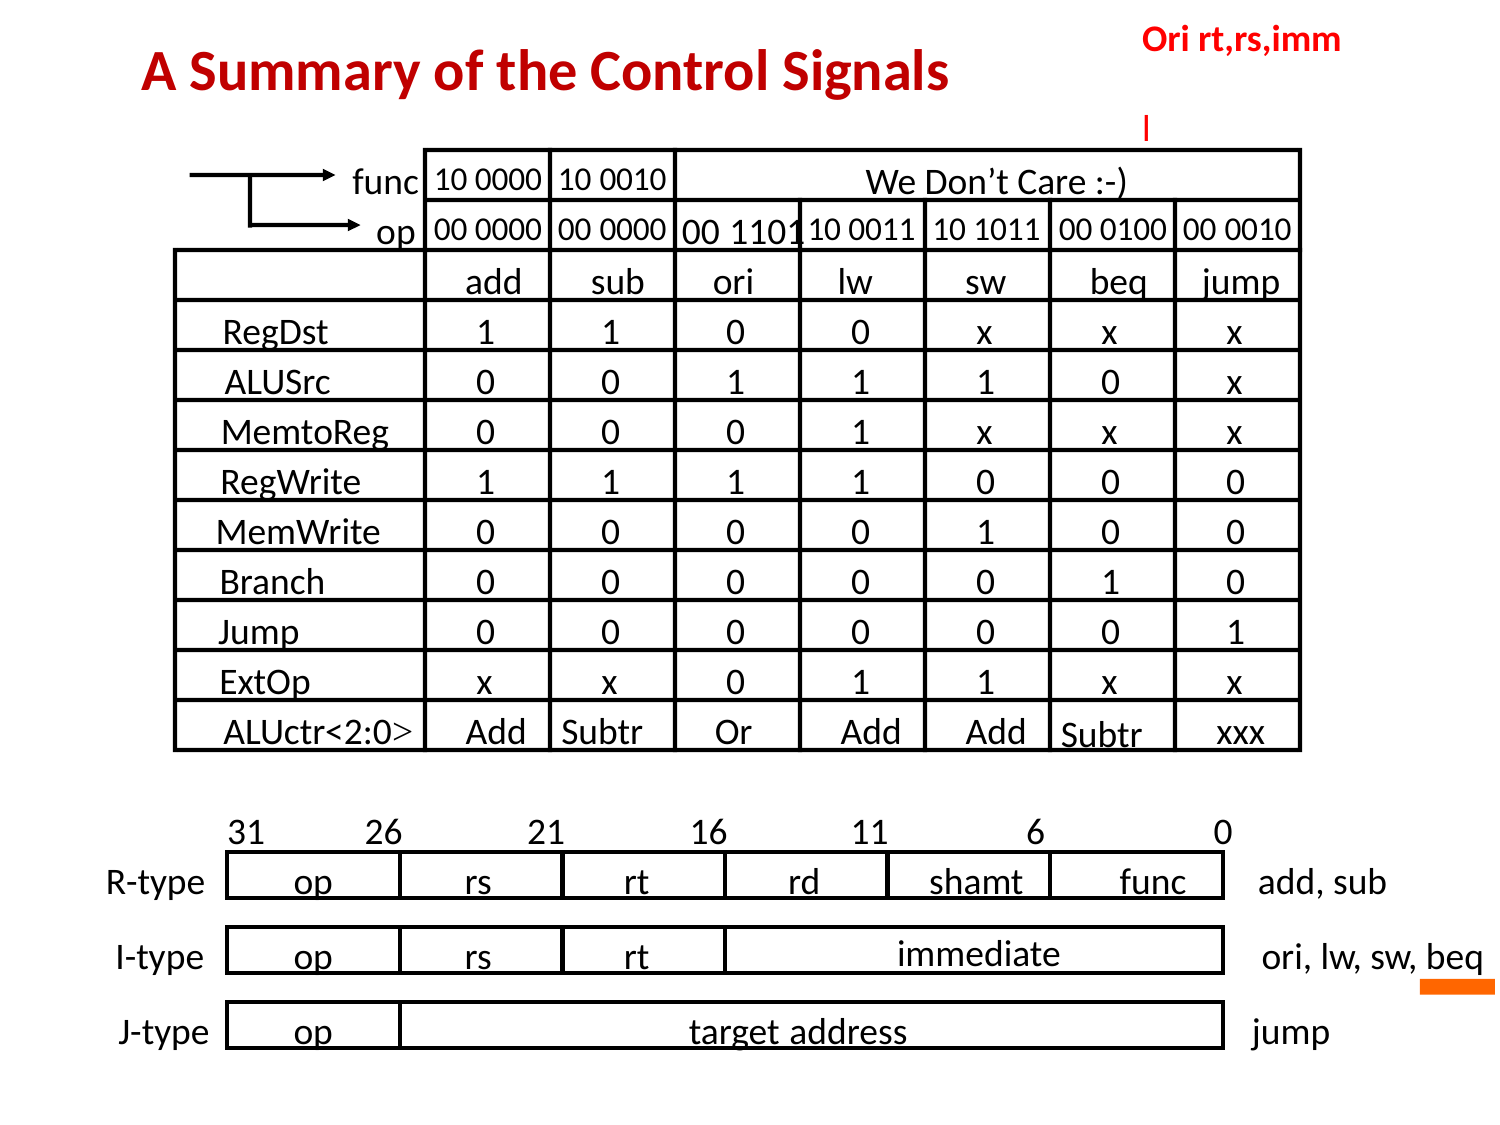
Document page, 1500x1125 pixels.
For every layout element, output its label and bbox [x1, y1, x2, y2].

text_box [100, 924, 220, 985]
text_box [1236, 999, 1346, 1060]
text_box [189, 168, 336, 182]
text_box [91, 799, 1403, 911]
text_box [103, 999, 1224, 1061]
text_box [174, 147, 1307, 763]
text_box [1148, 37, 1162, 47]
text_box [225, 922, 1224, 986]
text_box [131, 37, 1348, 107]
text_box [1246, 924, 1500, 985]
